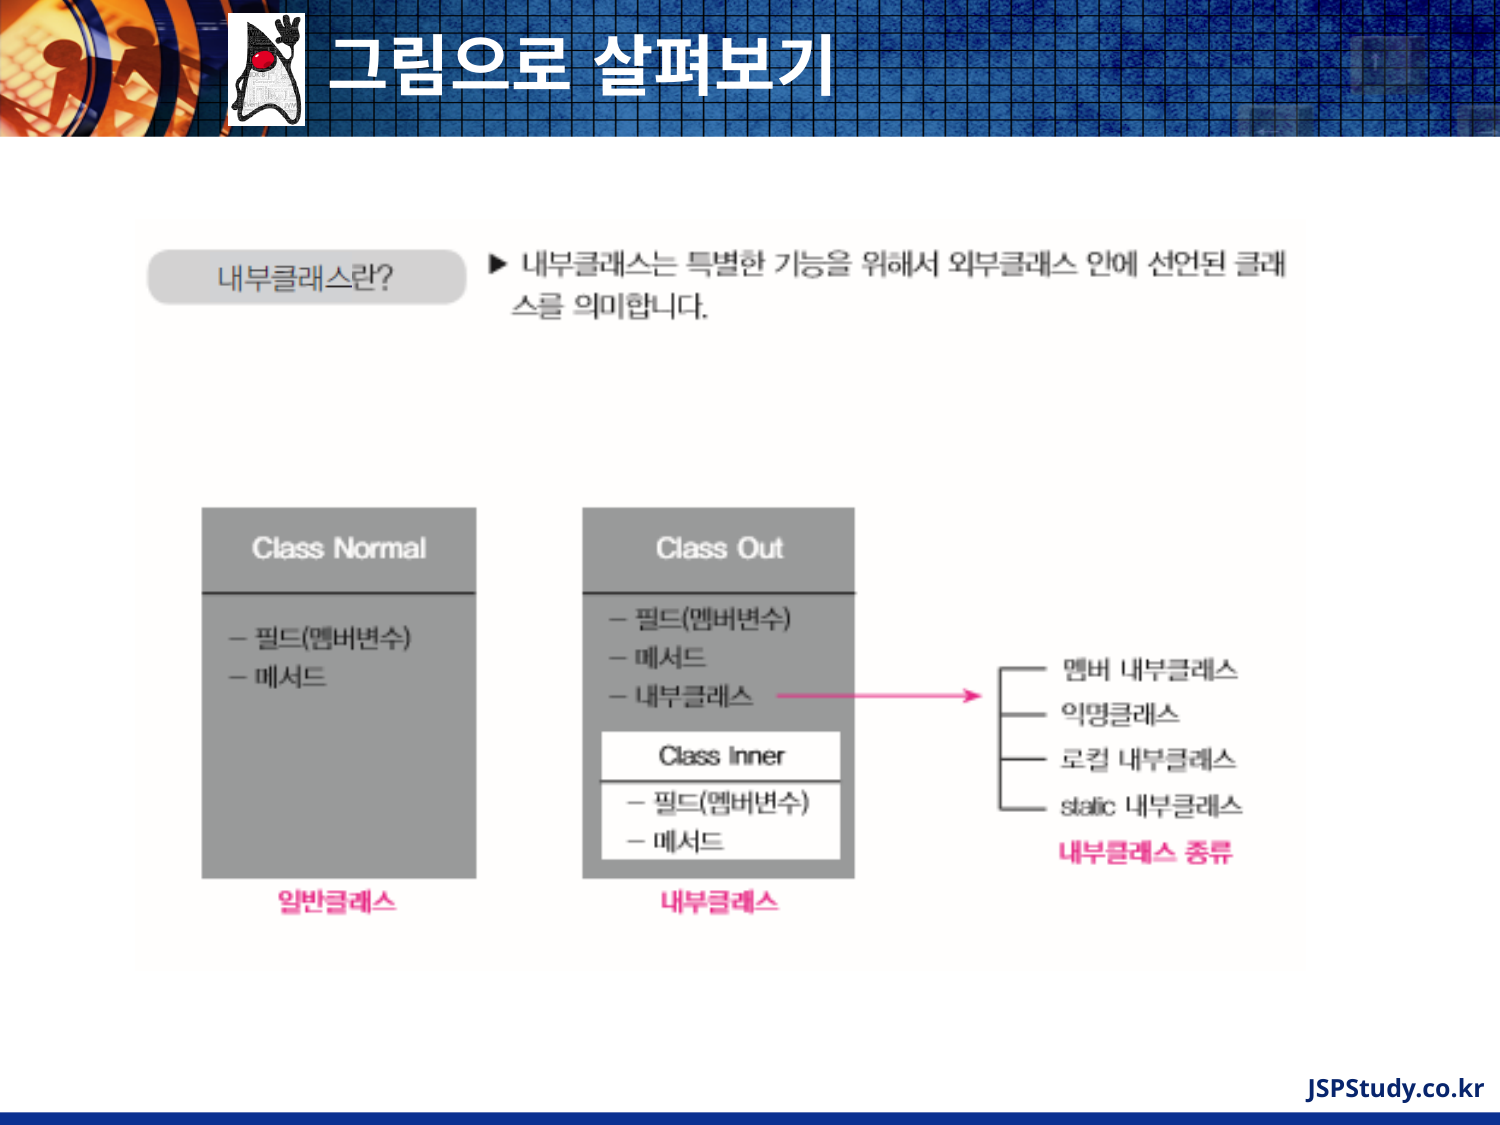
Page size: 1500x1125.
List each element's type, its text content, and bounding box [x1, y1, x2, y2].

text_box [135, 219, 1306, 971]
footer JSPStudy.co.kr [1024, 1064, 1500, 1118]
picture [0, 0, 1500, 138]
title 그림으로 살펴보기 [312, 17, 1388, 111]
